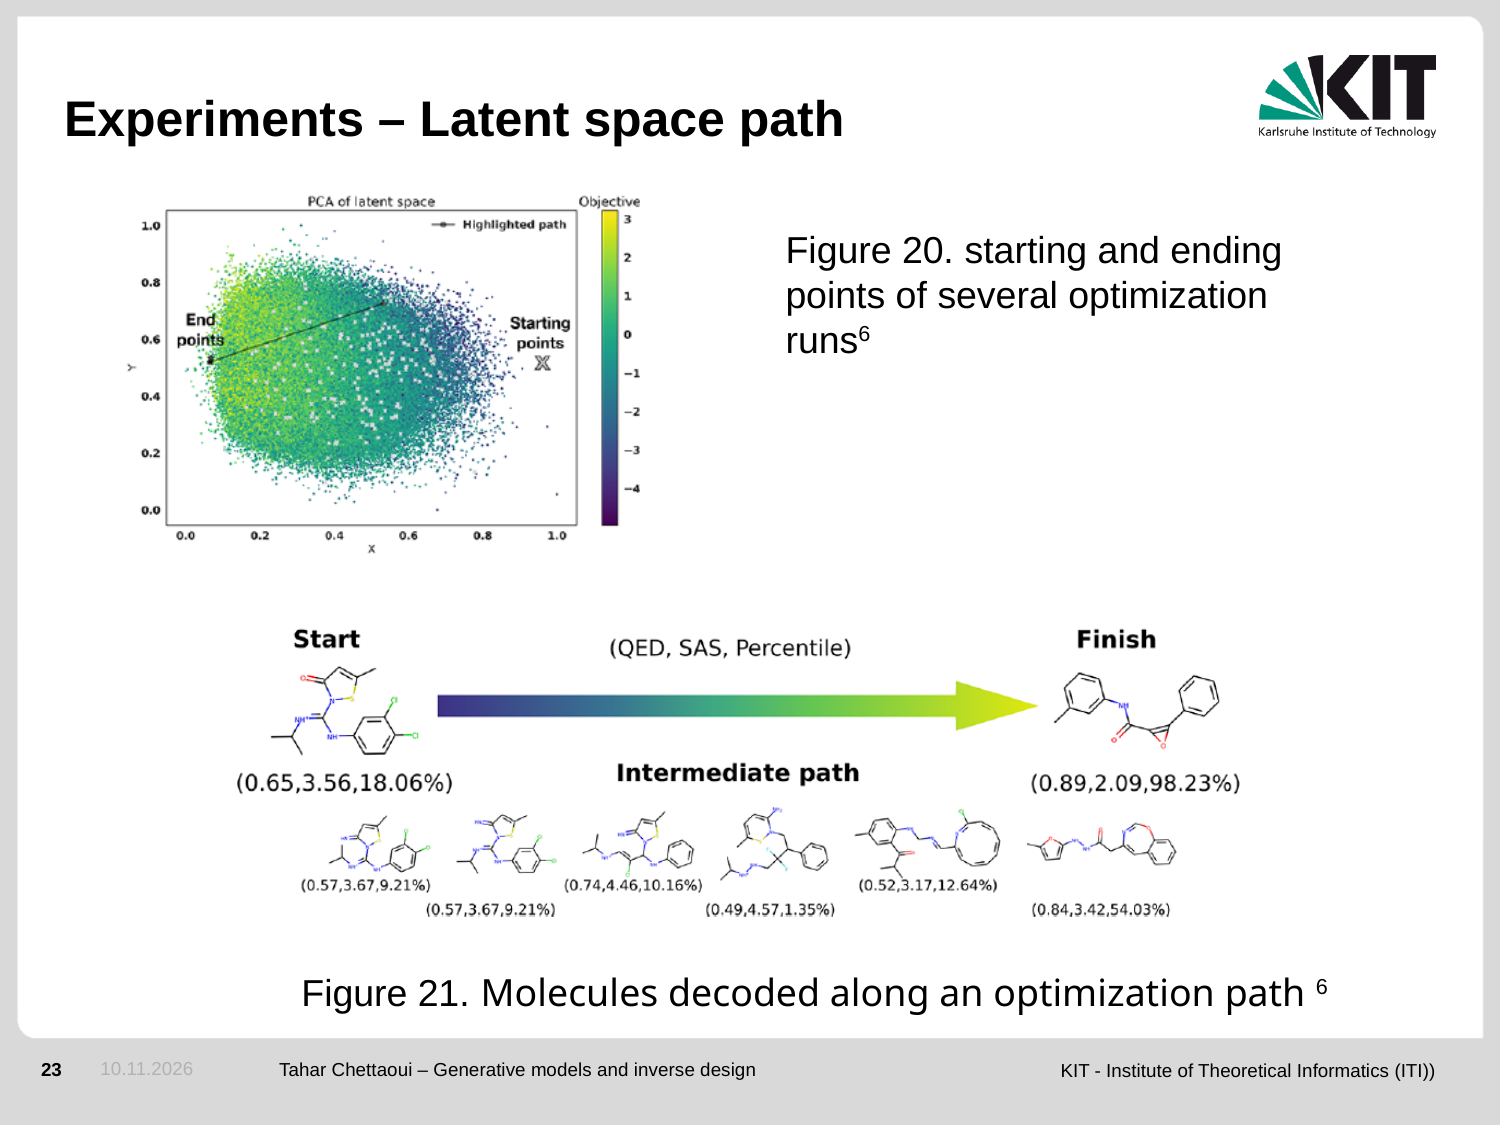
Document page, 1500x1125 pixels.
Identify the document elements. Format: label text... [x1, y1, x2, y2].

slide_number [100, 1057, 272, 1117]
text_box Figure 20. starting and ending points of several optimization runs6 [785, 225, 1300, 490]
footer Tahar Chettaoui – Generative models and inverse design [278, 1056, 977, 1117]
text_box Figure 21. Molecules decoded along an optimization path 6 [301, 968, 1500, 1087]
picture [0, 0, 1500, 1125]
title Experiments – Latent space path [63, 54, 1199, 148]
